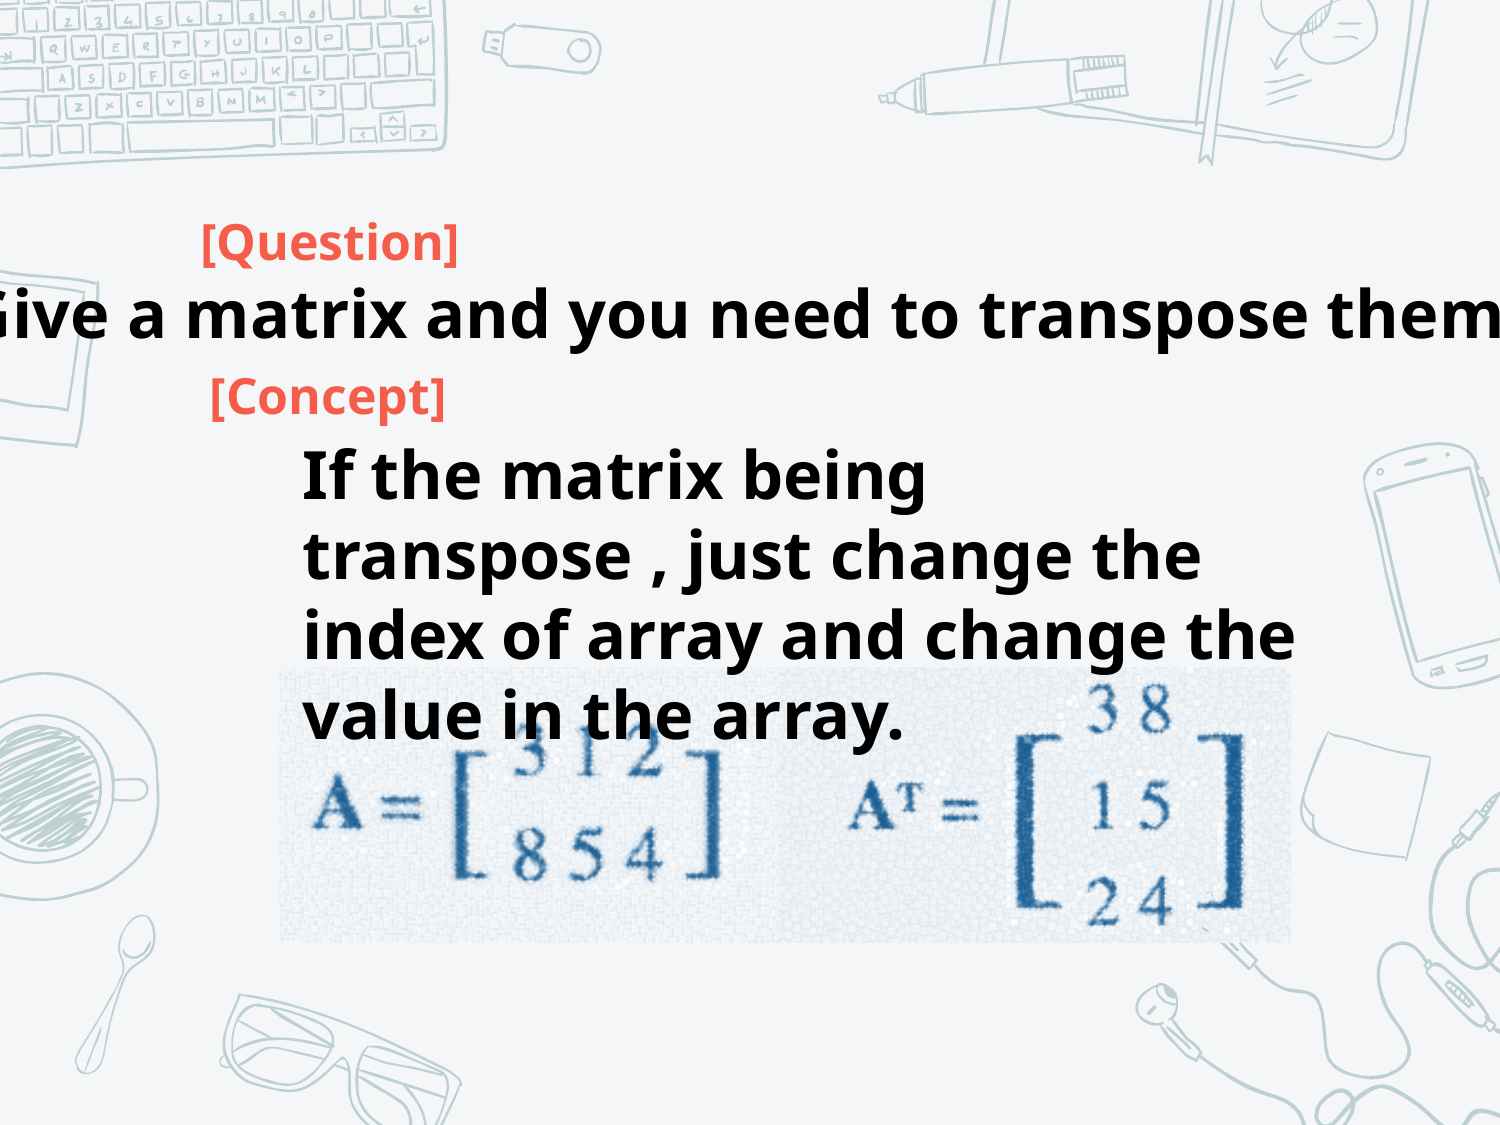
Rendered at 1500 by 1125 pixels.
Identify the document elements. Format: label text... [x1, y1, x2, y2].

title [Question] [151, 158, 509, 264]
text_box [Concept] [194, 359, 497, 440]
picture [278, 667, 1292, 944]
text_box Give a matrix and you need to transpose them. [0, 264, 1500, 359]
text_box If the matrix being transpose , just change the index of array and change the value in the array. [287, 425, 1315, 761]
